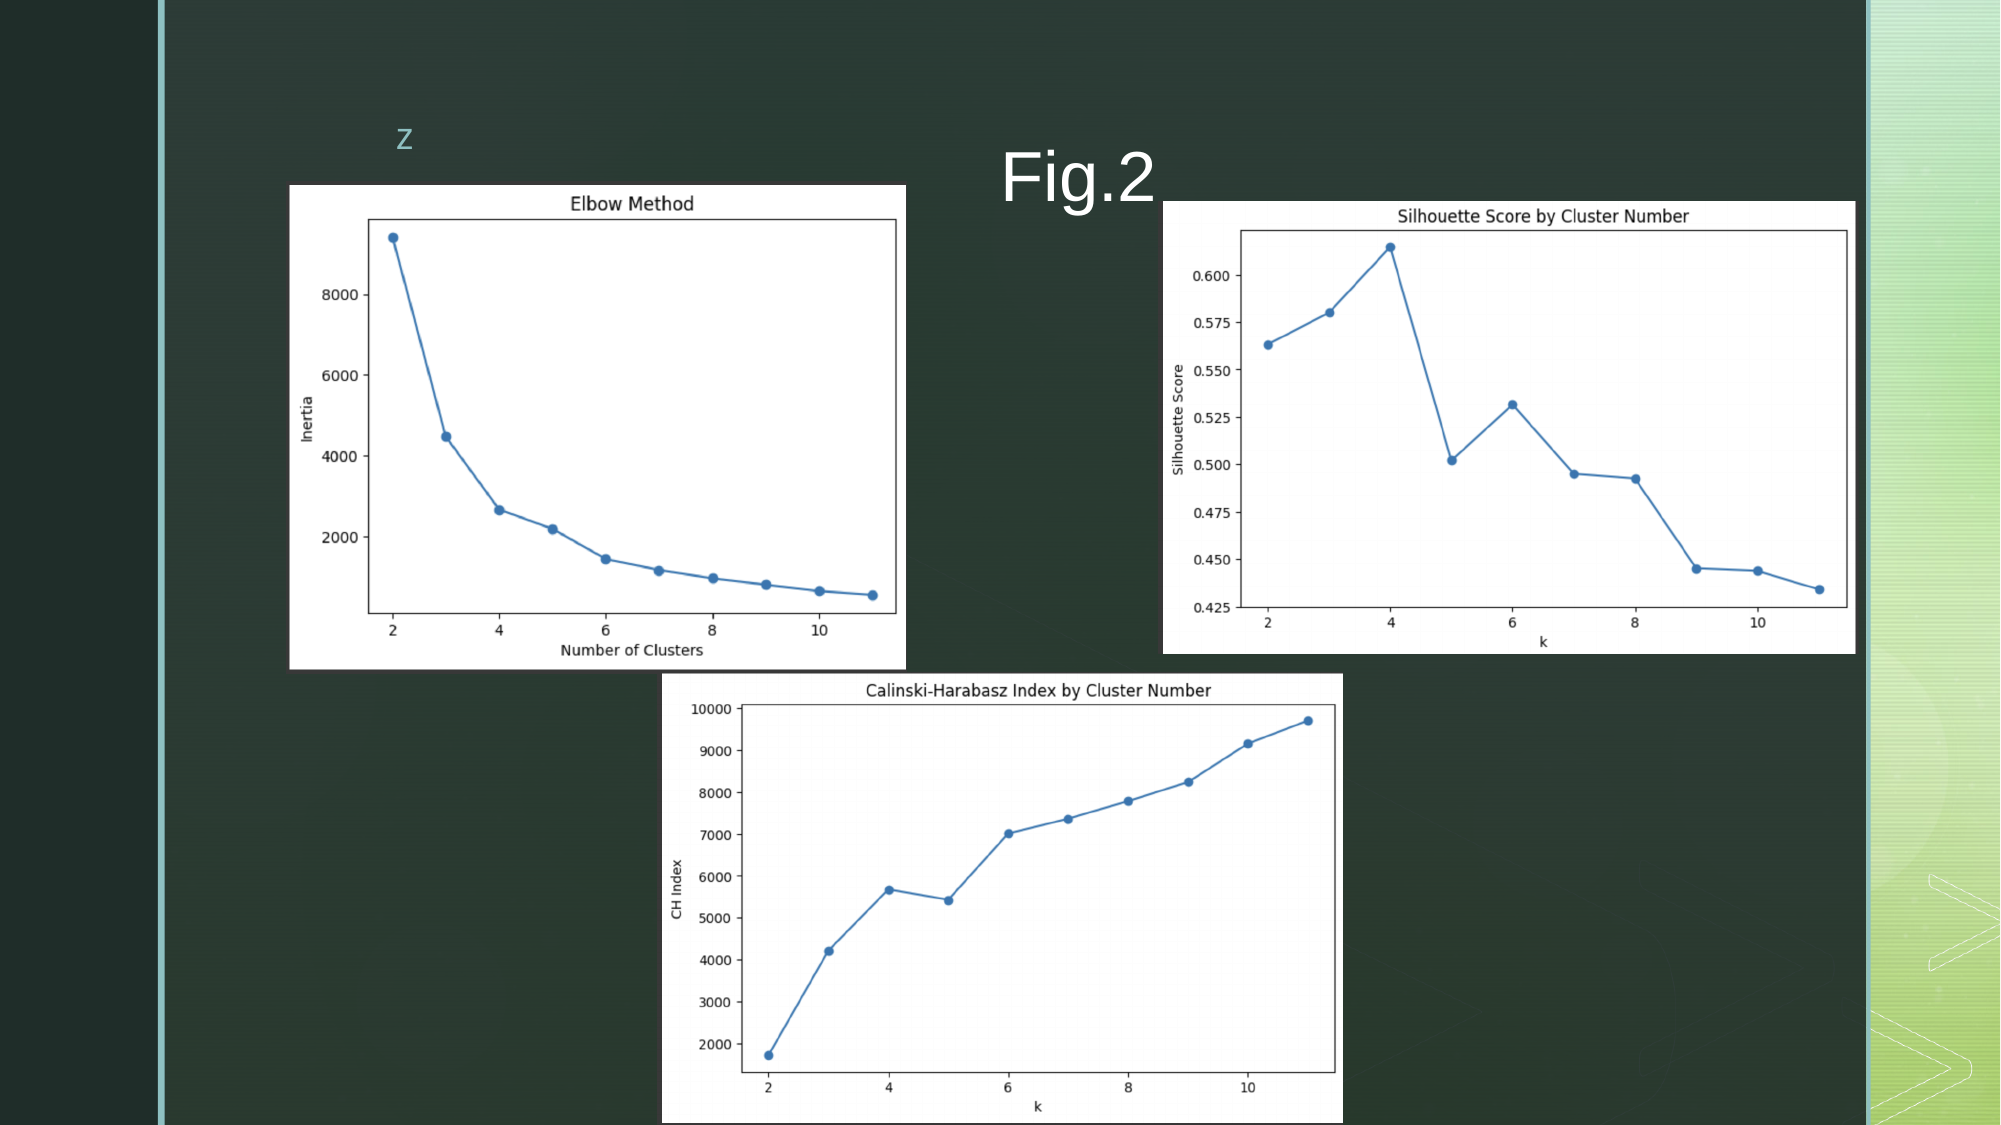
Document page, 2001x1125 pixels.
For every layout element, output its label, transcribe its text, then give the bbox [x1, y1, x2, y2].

title Fig.2 [428, 132, 1173, 310]
picture [657, 672, 1343, 1125]
picture [1157, 201, 1859, 655]
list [286, 181, 908, 674]
picture [1871, 0, 2001, 1125]
